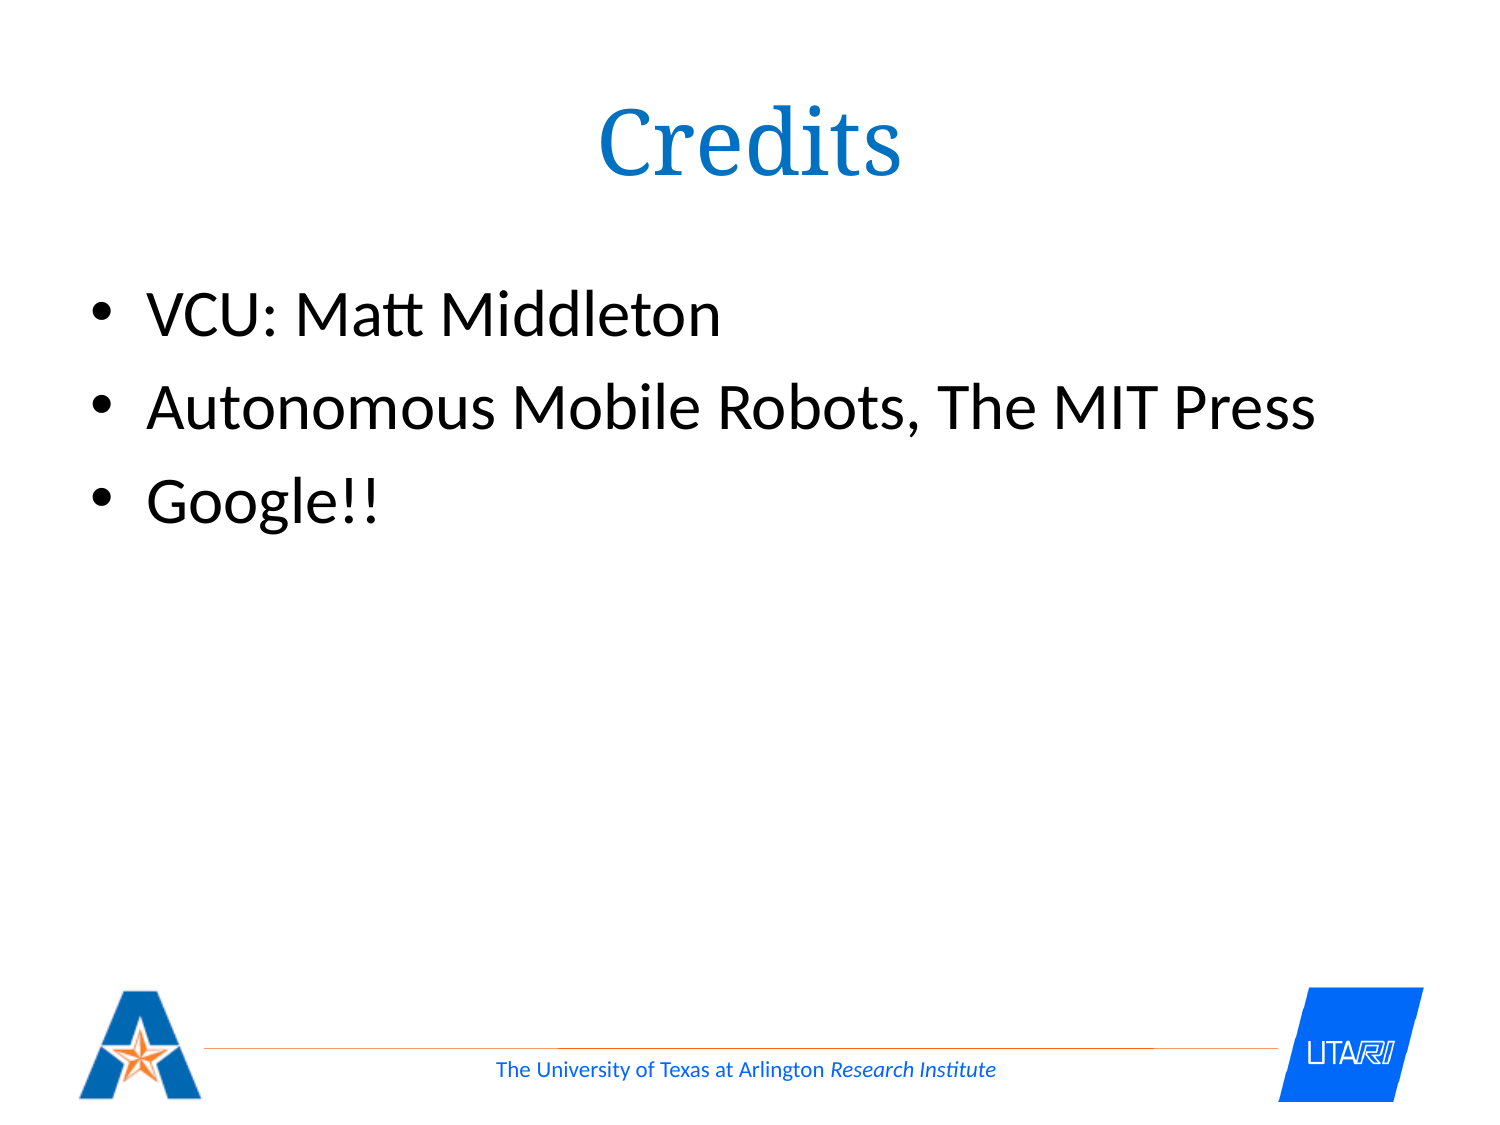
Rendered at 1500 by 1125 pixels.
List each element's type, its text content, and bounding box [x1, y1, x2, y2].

picture [73, 987, 204, 1102]
title Credits [75, 45, 1425, 233]
picture [1278, 1005, 1424, 1102]
list VCU: Matt Middleton Autonomous Mobile Robots, The MIT Press Google!! [75, 262, 1425, 1005]
